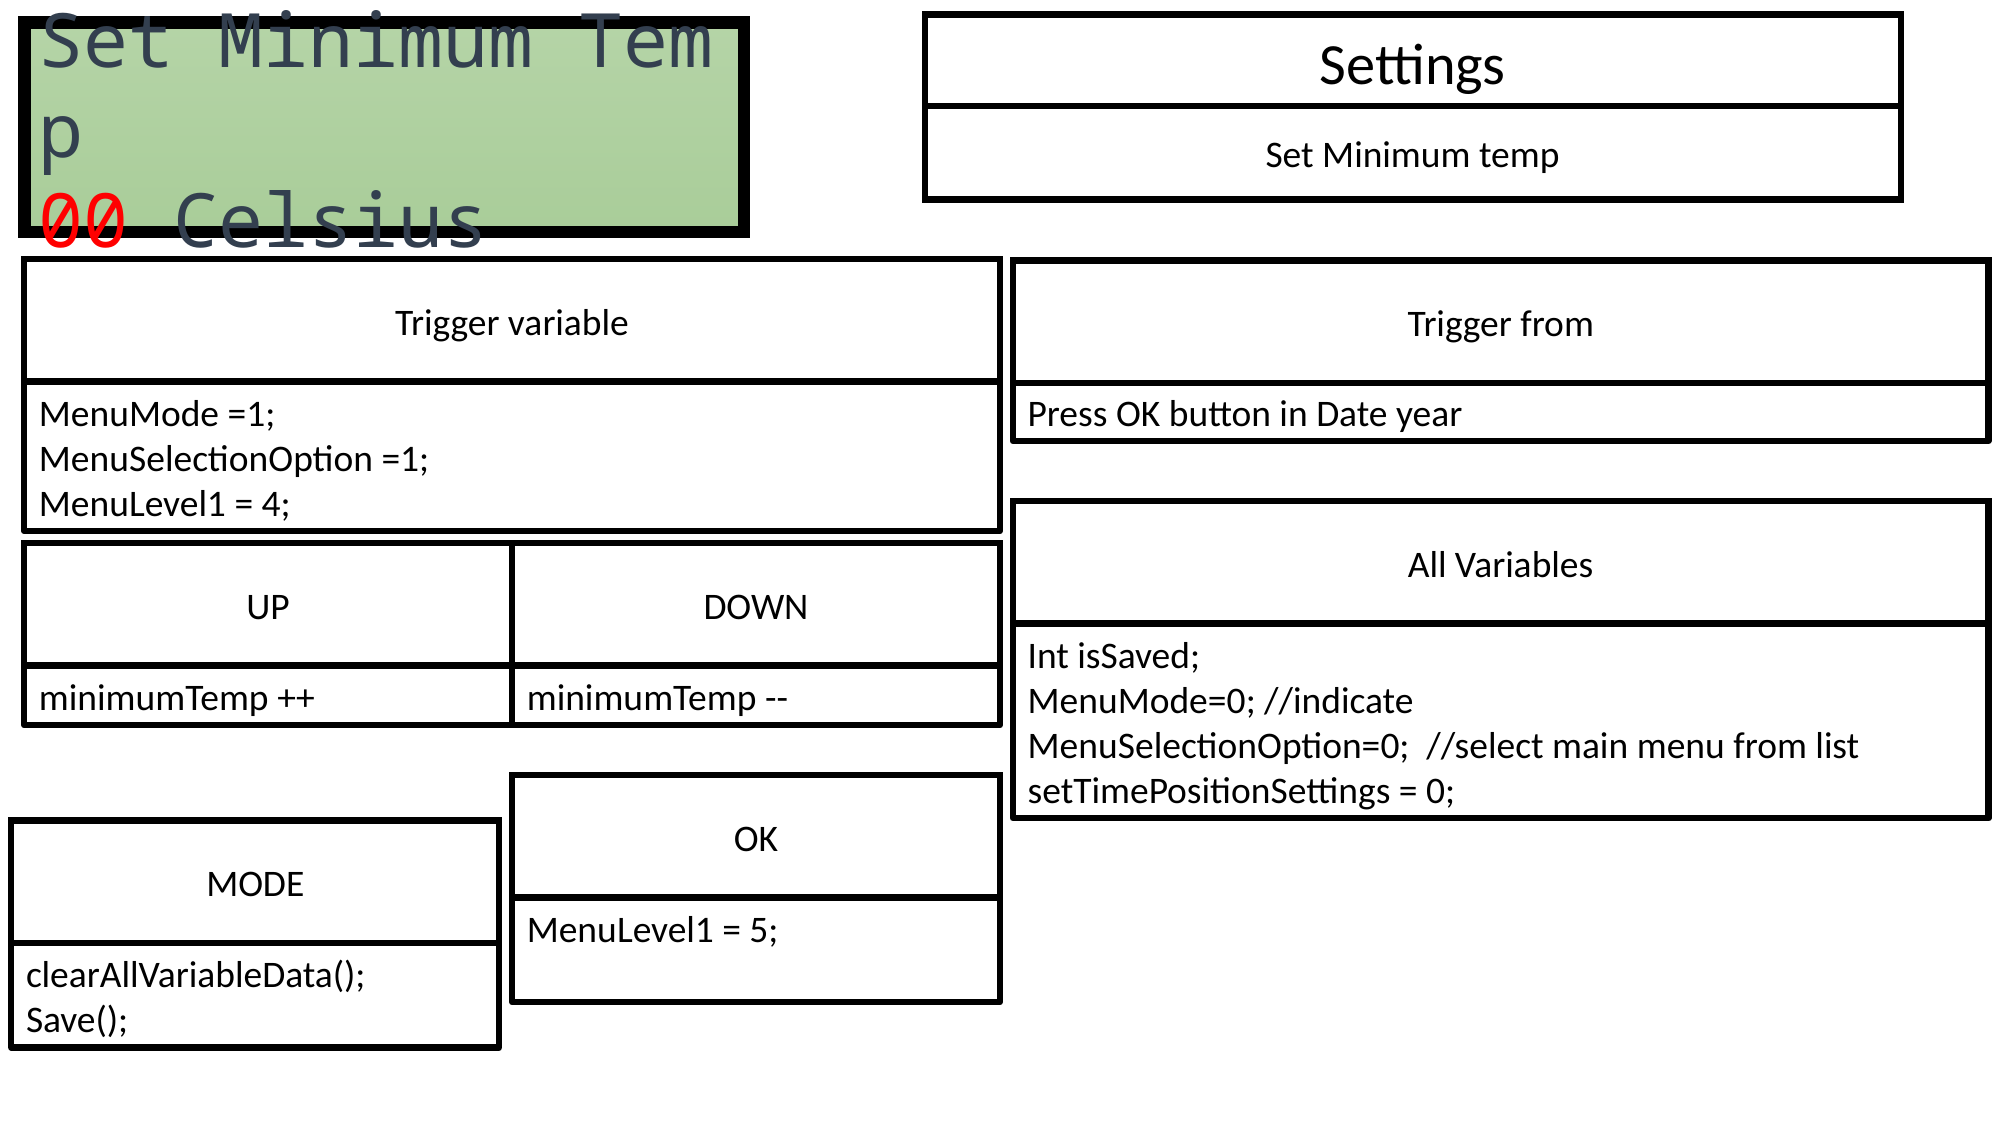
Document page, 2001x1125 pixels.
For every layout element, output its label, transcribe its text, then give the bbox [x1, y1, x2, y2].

text_box OK [511, 774, 1001, 898]
text_box DOWN [511, 542, 1001, 666]
text_box minimumTemp ++ [24, 666, 512, 726]
text_box clearAllVariableData(); Save(); [11, 944, 500, 1048]
text_box minimumTemp -- [512, 666, 1000, 726]
text_box Set Minimum temp [924, 105, 1902, 200]
text_box UP [23, 542, 511, 666]
text_box MODE [10, 819, 500, 944]
text_box Settings [924, 13, 1902, 105]
text_box All Variables [1012, 500, 1990, 625]
text_box Trigger variable [23, 258, 1001, 382]
text_box Trigger from [1012, 260, 1990, 384]
text_box Set Minimum Temp 00 Celsius [24, 22, 744, 232]
text_box Int isSaved; MenuMode=0; //indicate MenuSelectionOption=0; //select main menu from list setTimePositionSettings = 0; [1012, 625, 1989, 819]
text_box MenuLevel1 = 5; [512, 898, 1000, 1003]
text_box MenuMode =1; MenuSelectionOption =1; MenuLevel1 = 4; [24, 382, 1000, 532]
text_box Press OK button in Date year [1012, 384, 1989, 442]
